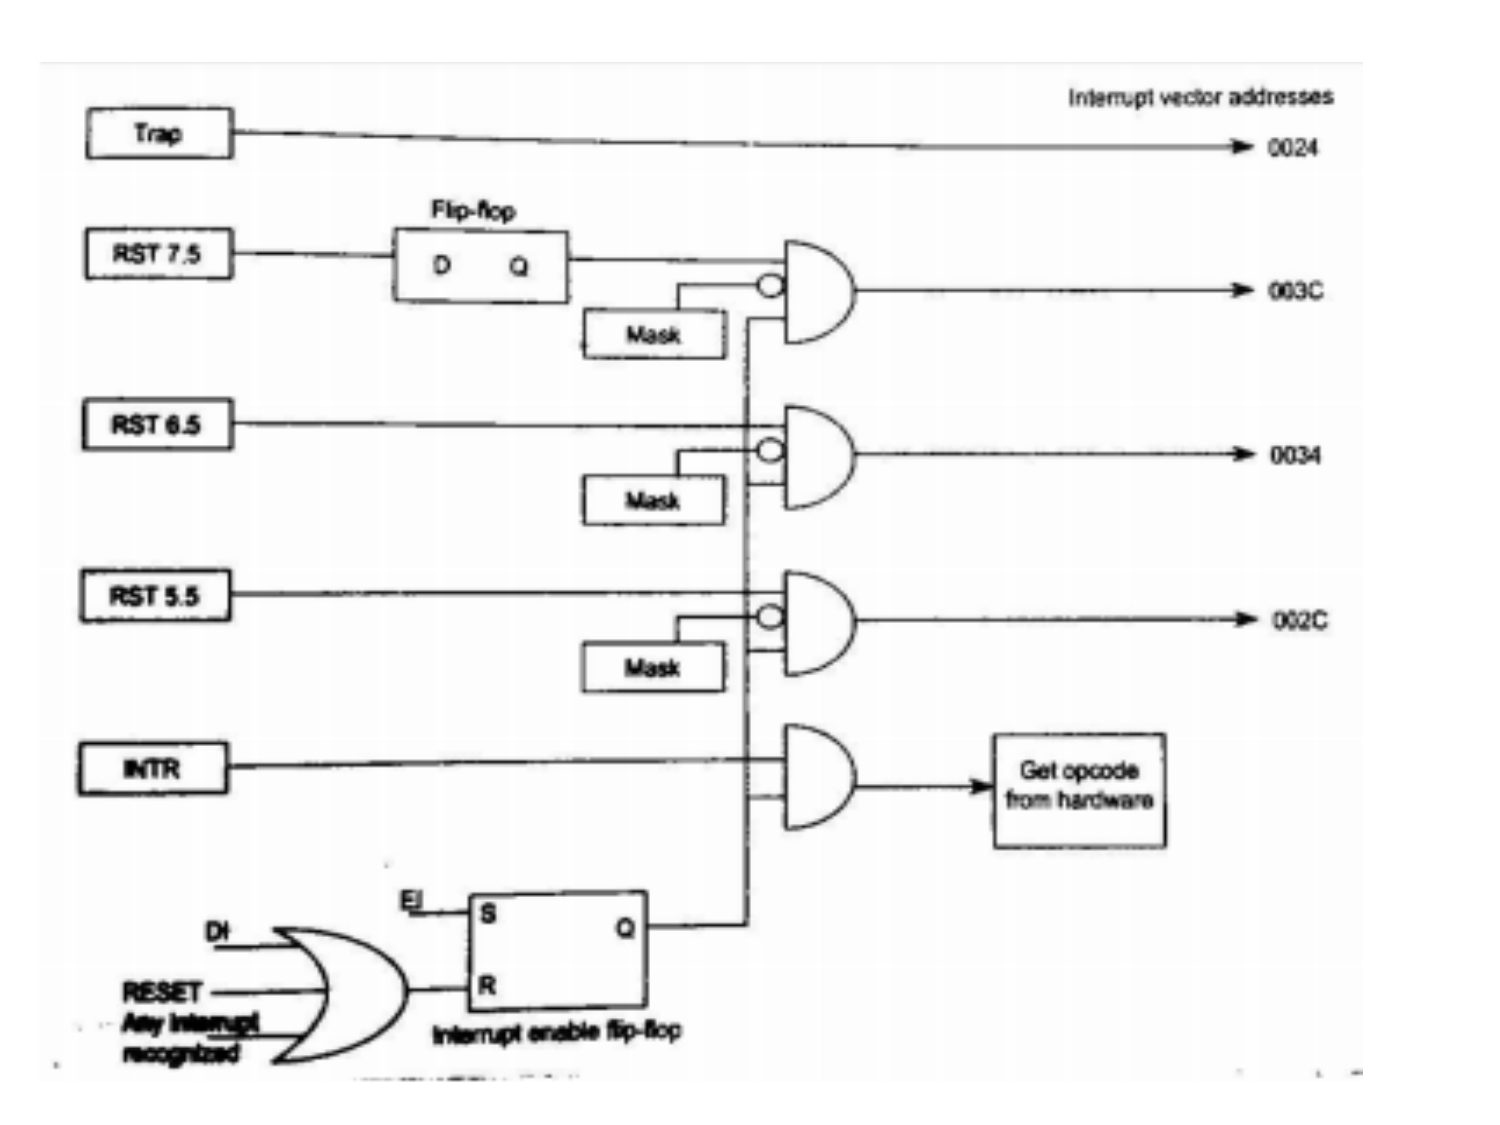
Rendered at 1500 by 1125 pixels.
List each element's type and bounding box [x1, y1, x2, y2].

list [24, 62, 1363, 1088]
